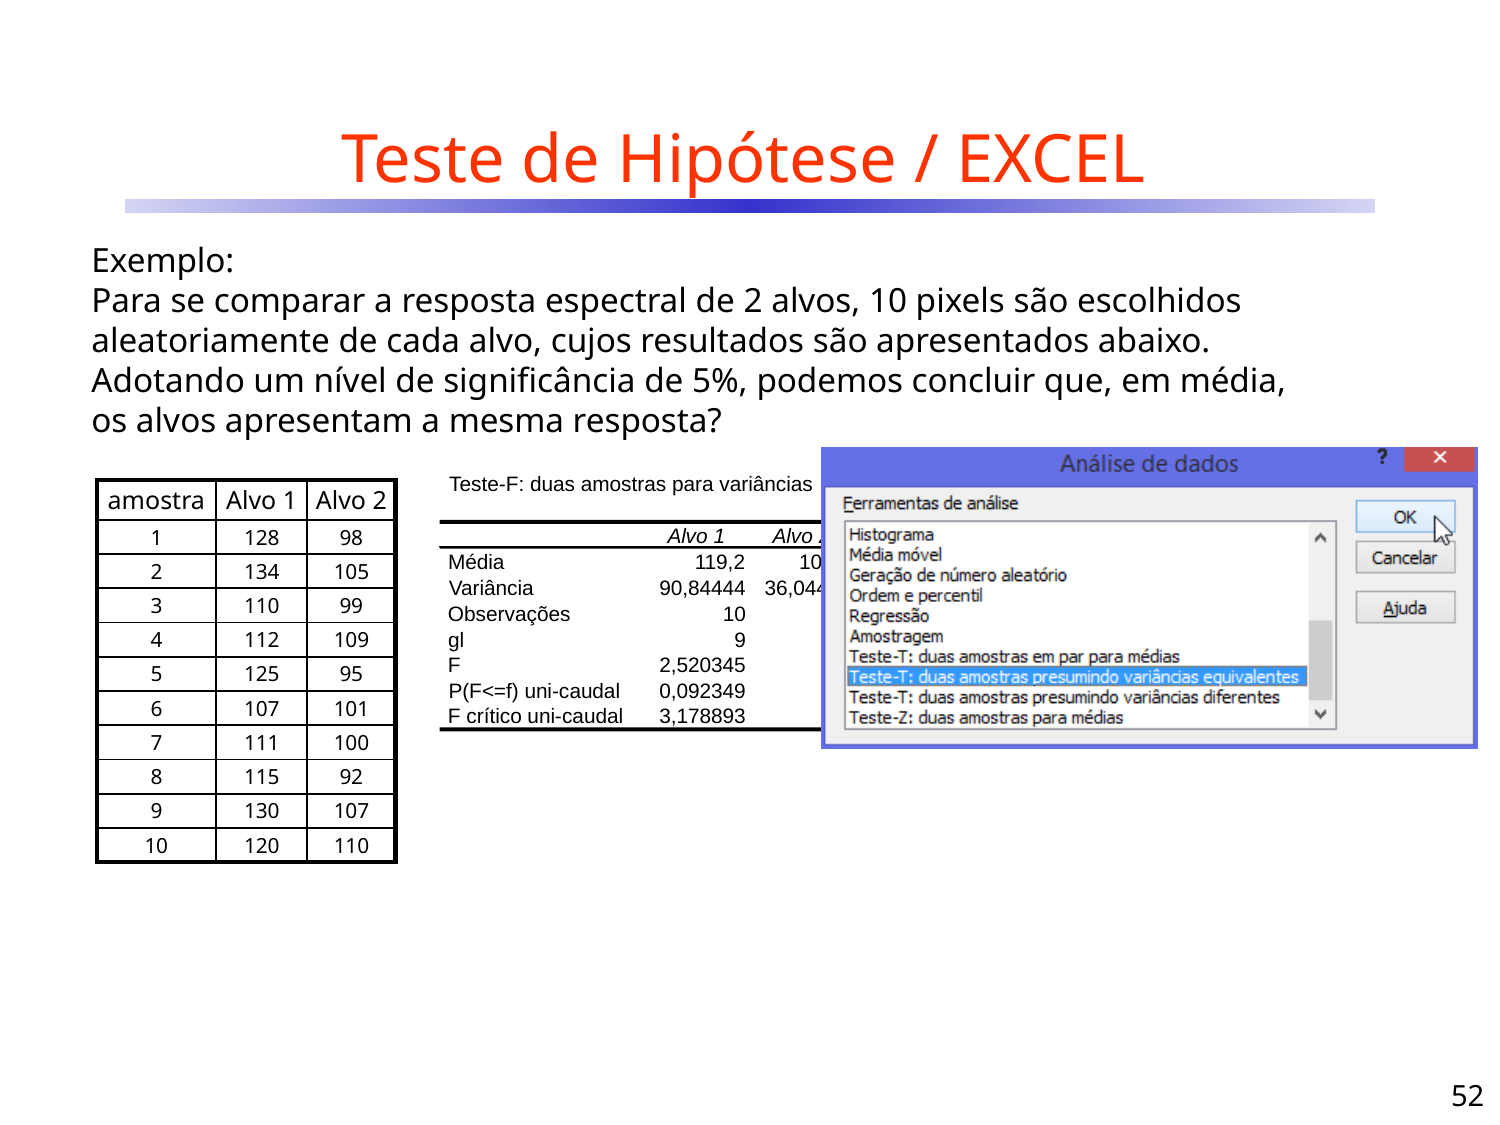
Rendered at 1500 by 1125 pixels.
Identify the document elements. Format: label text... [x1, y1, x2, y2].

table_cell 98 [308, 521, 393, 553]
table_cell 8 [99, 760, 215, 793]
table_cell 2 [99, 555, 215, 587]
table_cell 115 [217, 760, 306, 793]
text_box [439, 470, 815, 732]
table_cell 95 [308, 658, 393, 690]
text_box Exemplo: Para se comparar a resposta espectral de 2 alvos, 10 pixels são escolhidos aleatoriamente de cada alvo, cujos resultados são apresentados abaixo. Adotando um nível de significância de 5%, podemos concluir que, em média, os alvos apresentam a mesma resposta? [76, 231, 1318, 447]
table_cell 125 [217, 658, 306, 690]
table_cell 105 [308, 555, 393, 587]
table_cell 1 [99, 521, 215, 553]
table_cell 134 [217, 555, 306, 587]
table_cell 107 [217, 692, 306, 724]
table_cell 10 [99, 829, 215, 860]
table_cell 107 [308, 795, 393, 827]
table_cell 9 [99, 795, 215, 827]
table_cell 92 [308, 760, 393, 793]
table_header Alvo 1 [217, 482, 306, 519]
table_cell 128 [217, 521, 306, 553]
table_cell 111 [217, 726, 306, 759]
table_header amostra [99, 482, 215, 519]
table_cell 120 [217, 829, 306, 860]
table_cell 4 [99, 623, 215, 656]
table_cell 110 [308, 829, 393, 860]
table_cell 99 [308, 589, 393, 622]
table_cell 6 [99, 692, 215, 724]
table_cell 100 [308, 726, 393, 759]
table_cell 5 [99, 658, 215, 690]
table_cell 112 [217, 623, 306, 656]
table_cell 7 [99, 726, 215, 759]
table_cell 130 [217, 795, 306, 827]
table_cell 3 [99, 589, 215, 622]
table_cell 101 [308, 692, 393, 724]
title Teste de Hipótese / EXCEL [49, 99, 1438, 213]
table_cell 109 [308, 623, 393, 656]
picture [820, 447, 1478, 750]
table_cell 110 [217, 589, 306, 622]
slide_number 52 [1186, 1049, 1500, 1125]
table_header Alvo 2 [308, 482, 393, 519]
